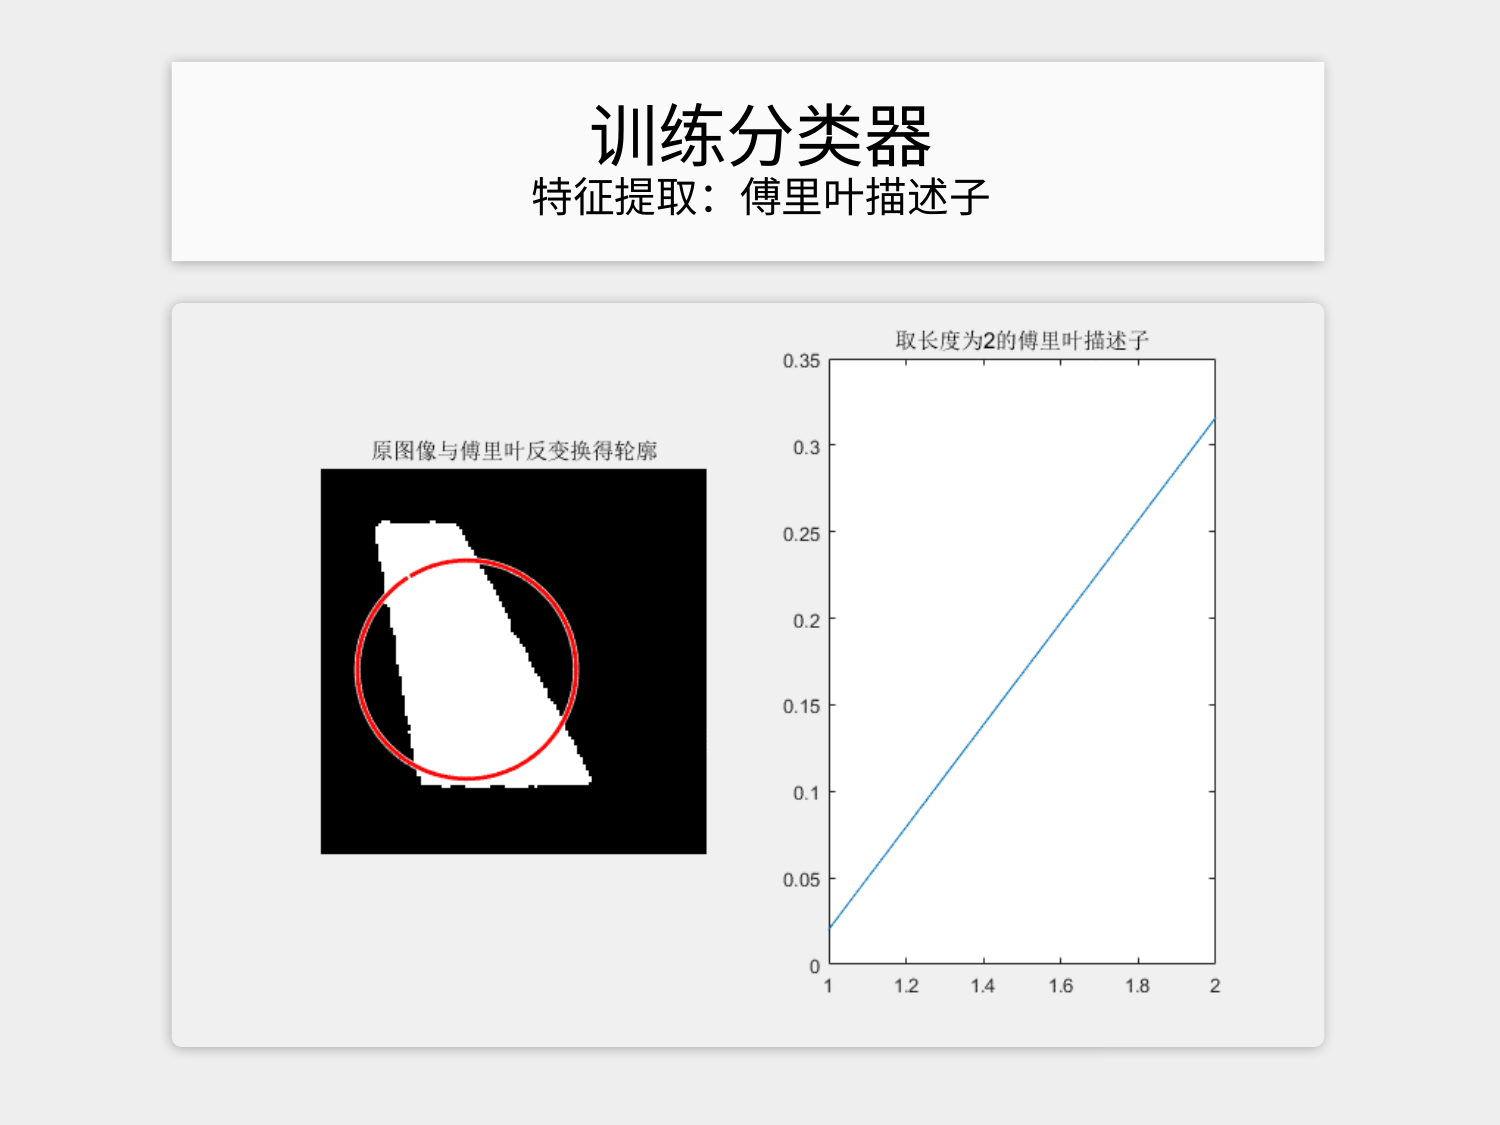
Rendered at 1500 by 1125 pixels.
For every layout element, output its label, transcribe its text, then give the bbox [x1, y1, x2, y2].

title 训练分类器 特征提取：傅里叶描述子 [171, 61, 1325, 262]
picture [171, 302, 1325, 1047]
